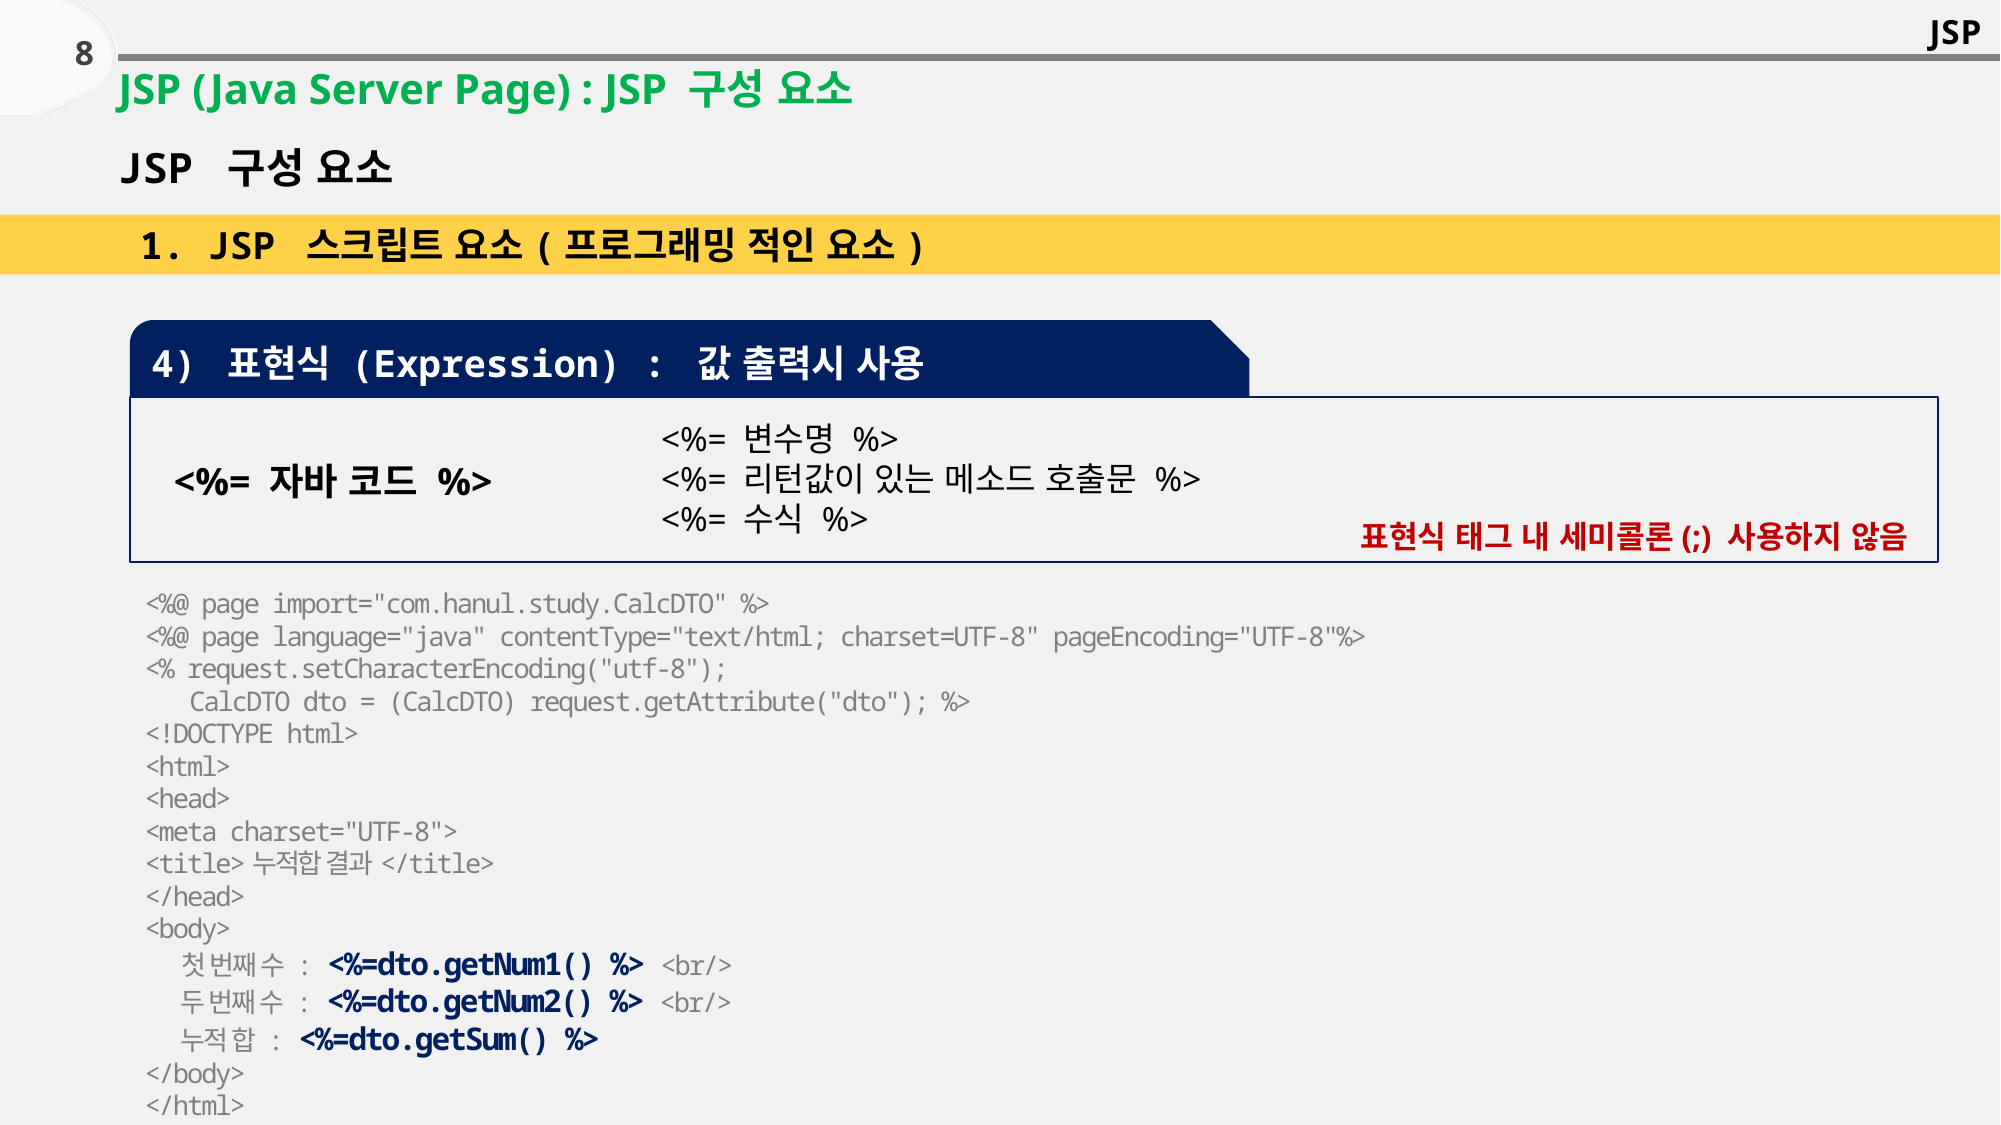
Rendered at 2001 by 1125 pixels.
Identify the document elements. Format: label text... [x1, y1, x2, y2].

text_box 4) 표현식 (Expression) : 값 출력시 사용 [128, 318, 1251, 398]
text_box 1. JSP 스크립트 요소(프로그래밍 적인 요소) [0, 214, 2000, 275]
text_box <%= 변수명 %> <%= 리턴값이 있는 메소드 호출문 %> <%= 수식 %> [646, 410, 1871, 546]
text_box 표현식 태그 내 세미콜론(;) 사용하지 않음 [1345, 509, 1924, 562]
slide_number 8 [0, 17, 112, 93]
text_box <%= 자바 코드 %> [129, 396, 1939, 563]
text_box JSP 구성 요소 [103, 134, 409, 200]
text_box <%@ page import="com.hanul.study.CalcDTO" %> <%@ page language="java" contentType="text/html; charset=UTF-8" pageEncoding="UTF-8"%> <% request.setCharacterEncoding("utf-8"); CalcDTO dto = (CalcDTO) request.getAttribute("dto"); %> <!DOCTYPE html> <html> <head> <meta charset="UTF-8"> <title>누적합 결과</title> </head> <body> 첫 번째 수 : <%=dto.getNum1() %> <br/> 두 번째 수 : <%=dto.getNum2() %> <br/> 누적 합 : <%=dto.getSum() %> </body> </html> [129, 579, 1938, 1125]
text_box JSP (Java Server Page) : JSP 구성 요소 [103, 55, 1106, 120]
footer JSP [1395, 0, 2000, 60]
